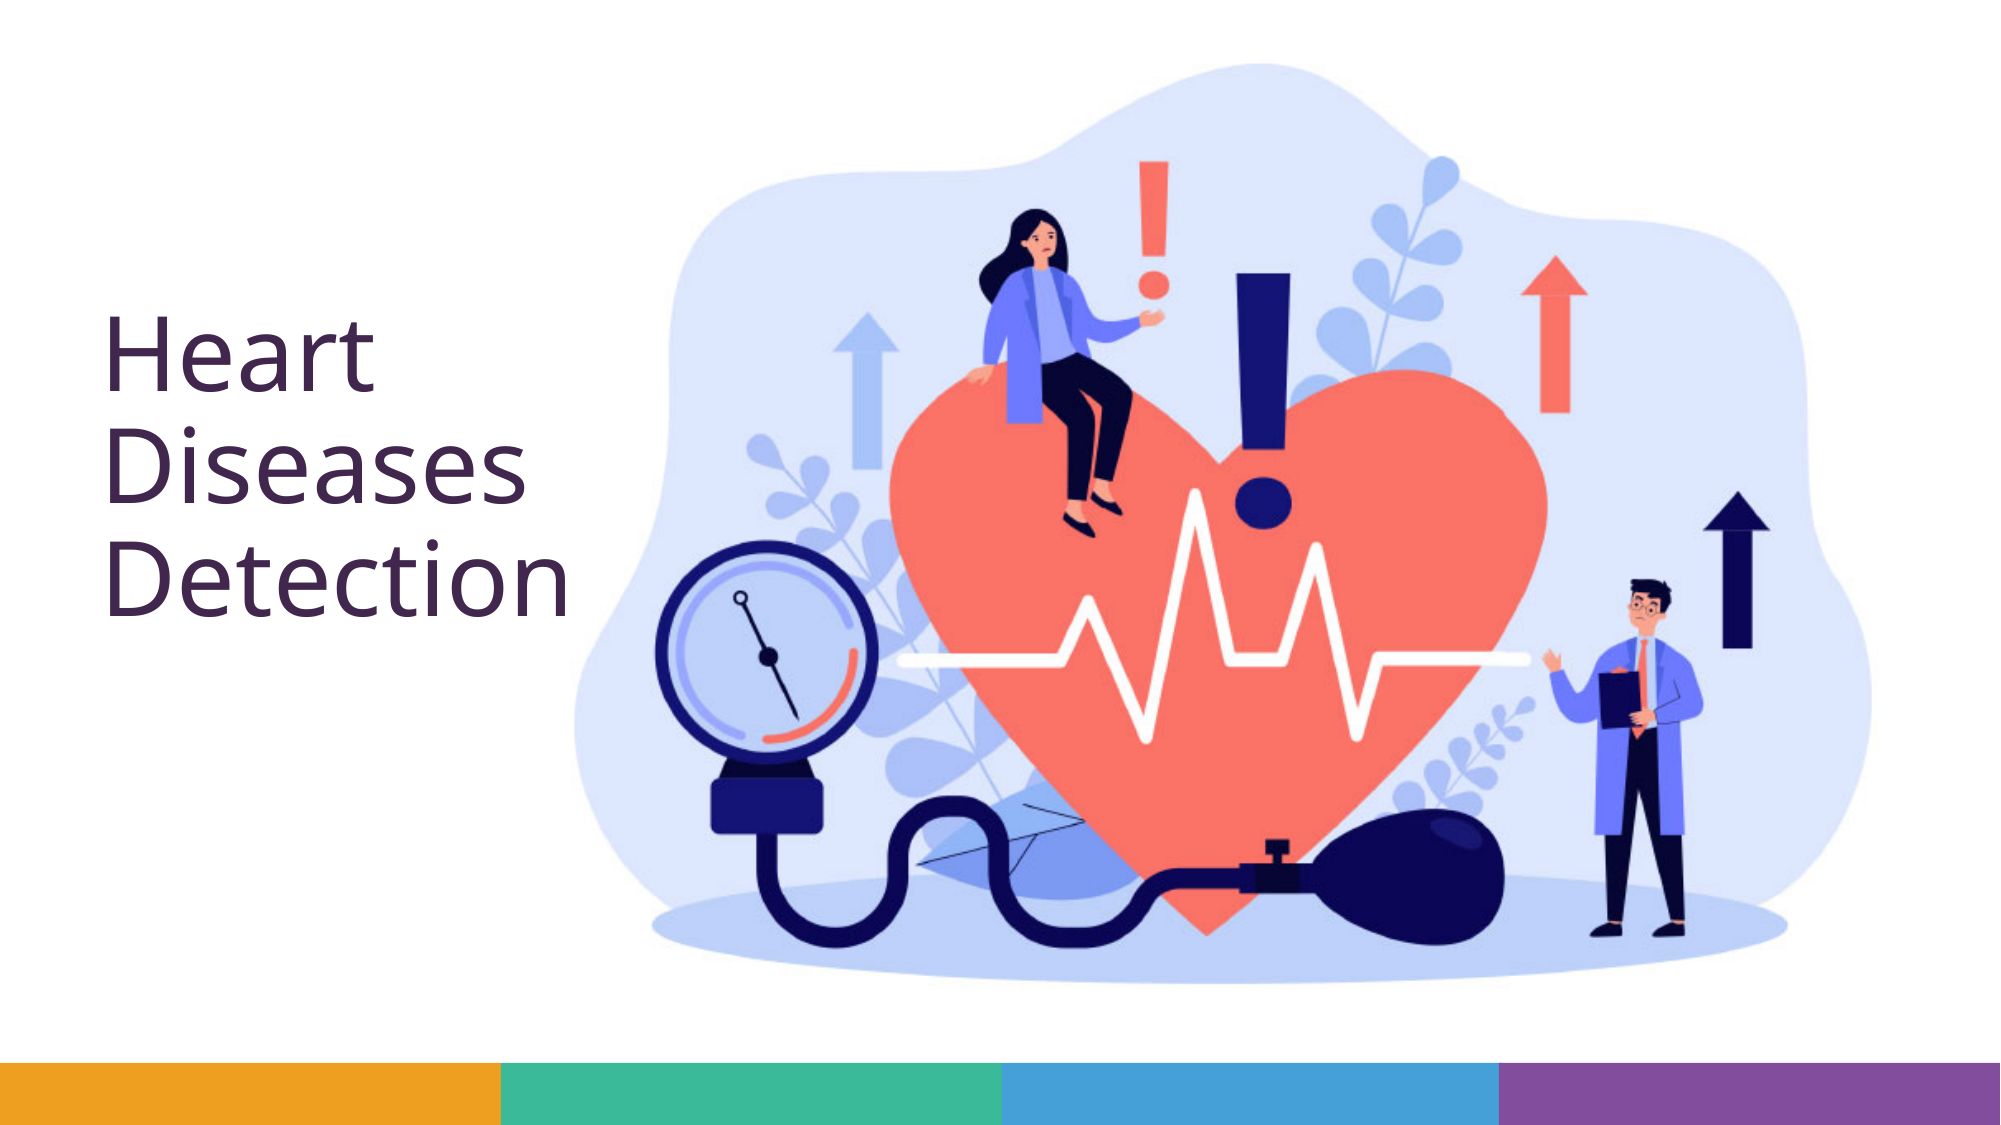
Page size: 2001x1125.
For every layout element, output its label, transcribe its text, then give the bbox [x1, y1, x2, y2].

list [241, 11, 2000, 1052]
title Heart Diseases Detection [85, 92, 241, 848]
